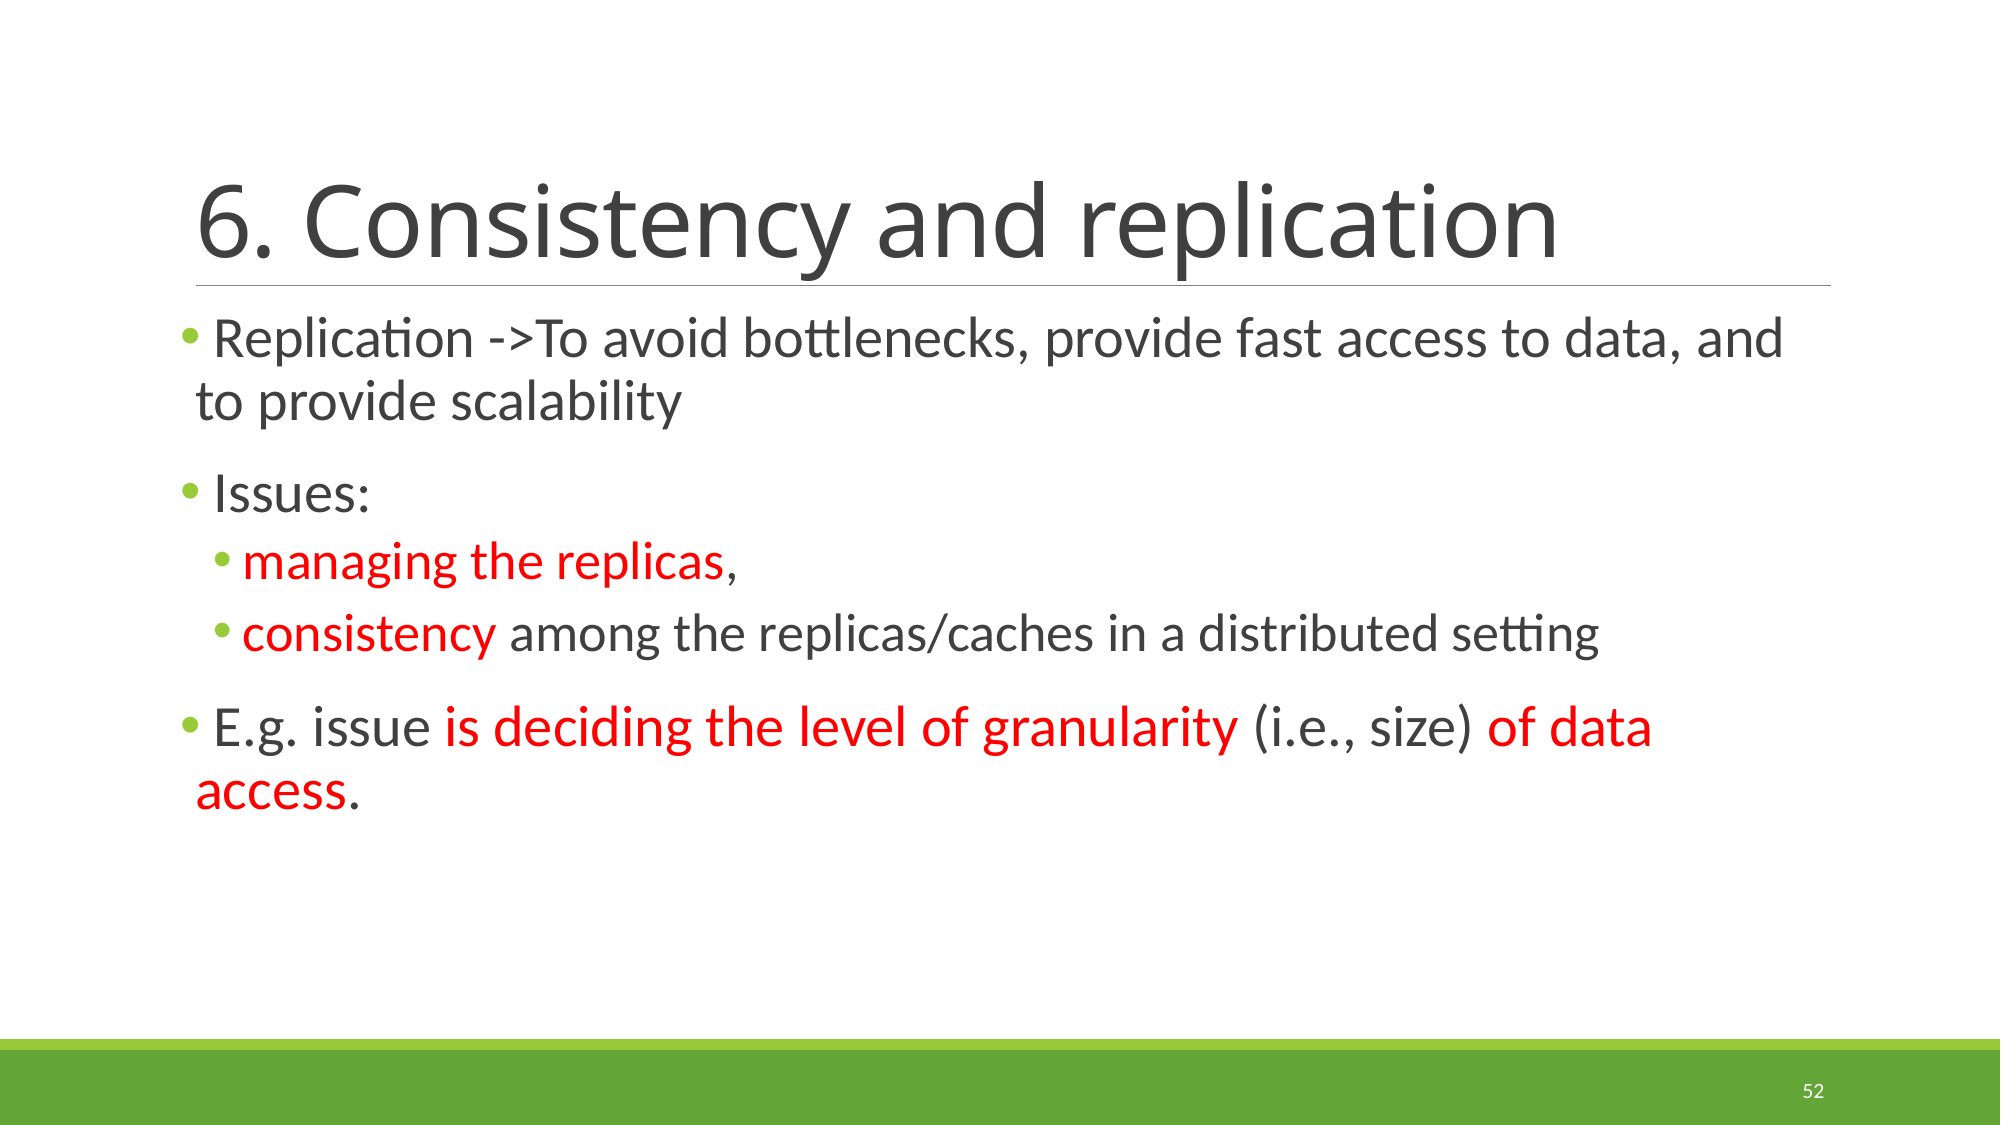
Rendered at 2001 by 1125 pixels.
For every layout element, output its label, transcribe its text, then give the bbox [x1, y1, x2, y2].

title 6. Consistency and replication [180, 47, 1830, 285]
slide_number 52 [1624, 1059, 1840, 1120]
list Replication ->To avoid bottlenecks, provide fast access to data, and to provide scalability Issues: managing the replicas, consistency among the replicas/caches in a distributed setting E.g. issue is deciding the level of granularity (i.e., size) of data access. [180, 299, 1830, 960]
